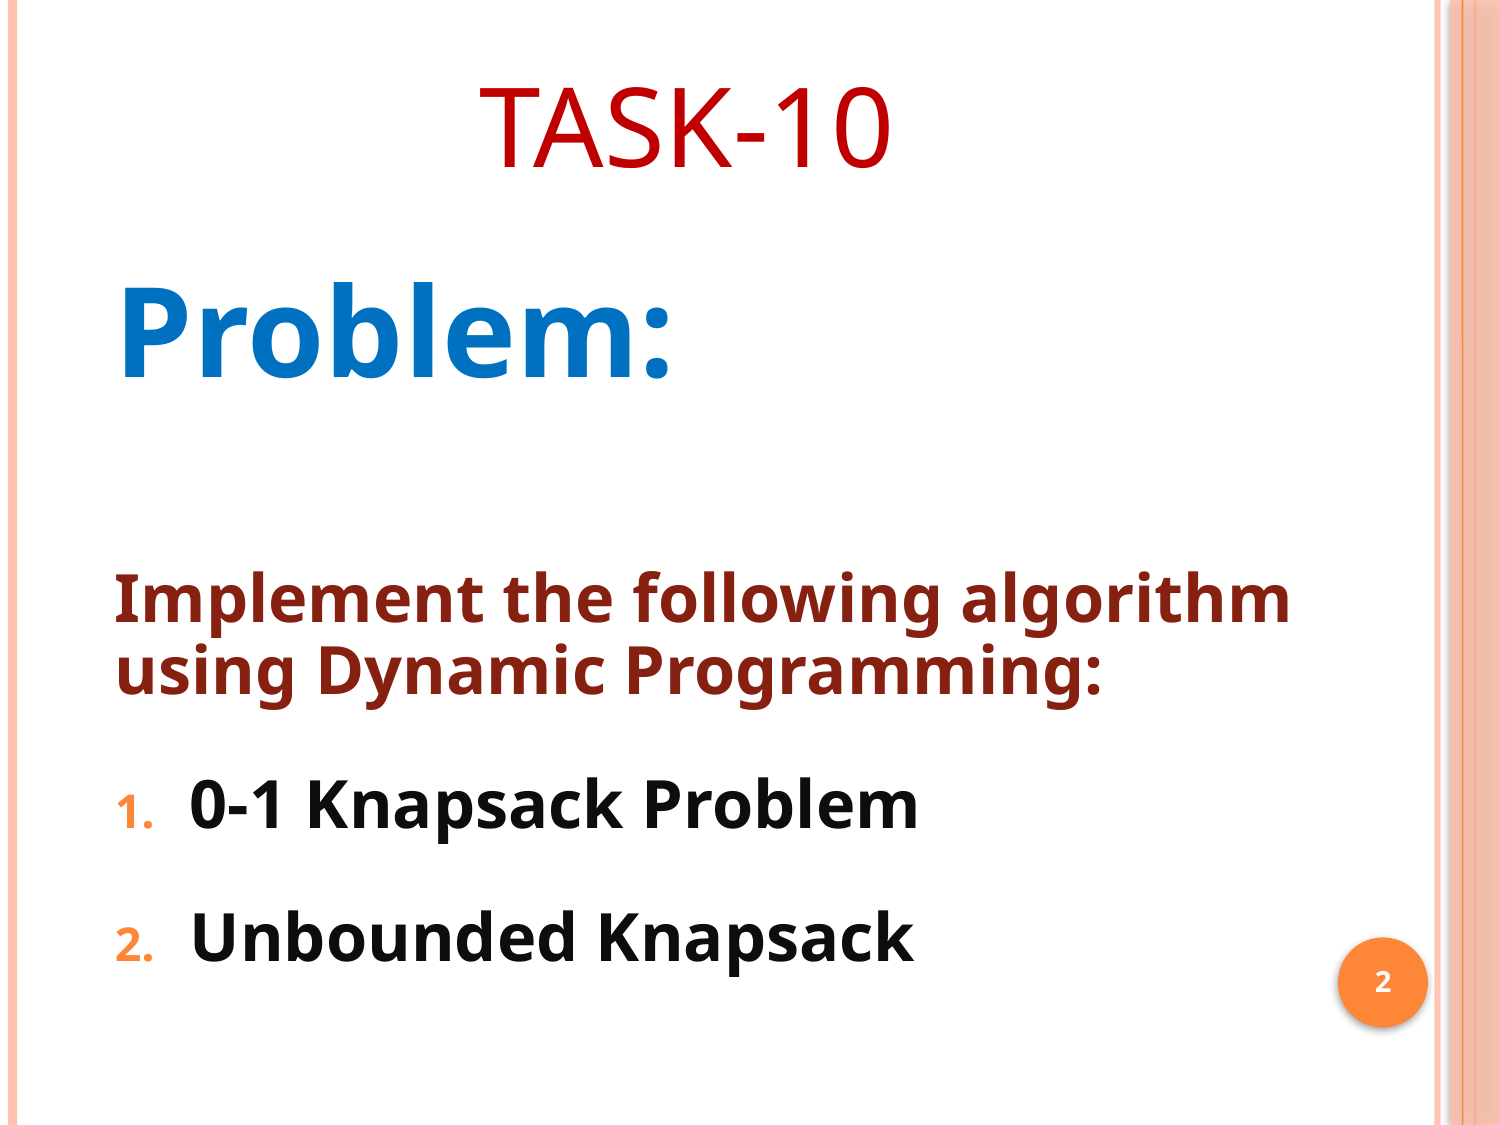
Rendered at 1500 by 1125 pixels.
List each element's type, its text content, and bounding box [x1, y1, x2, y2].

title Task-10 [62, 31, 1313, 288]
list Problem: Implement the following algorithm using Dynamic Programming: 0-1 Knapsack Problem Unbounded Knapsack [99, 262, 1413, 1013]
slide_number 2 [1333, 940, 1434, 1027]
